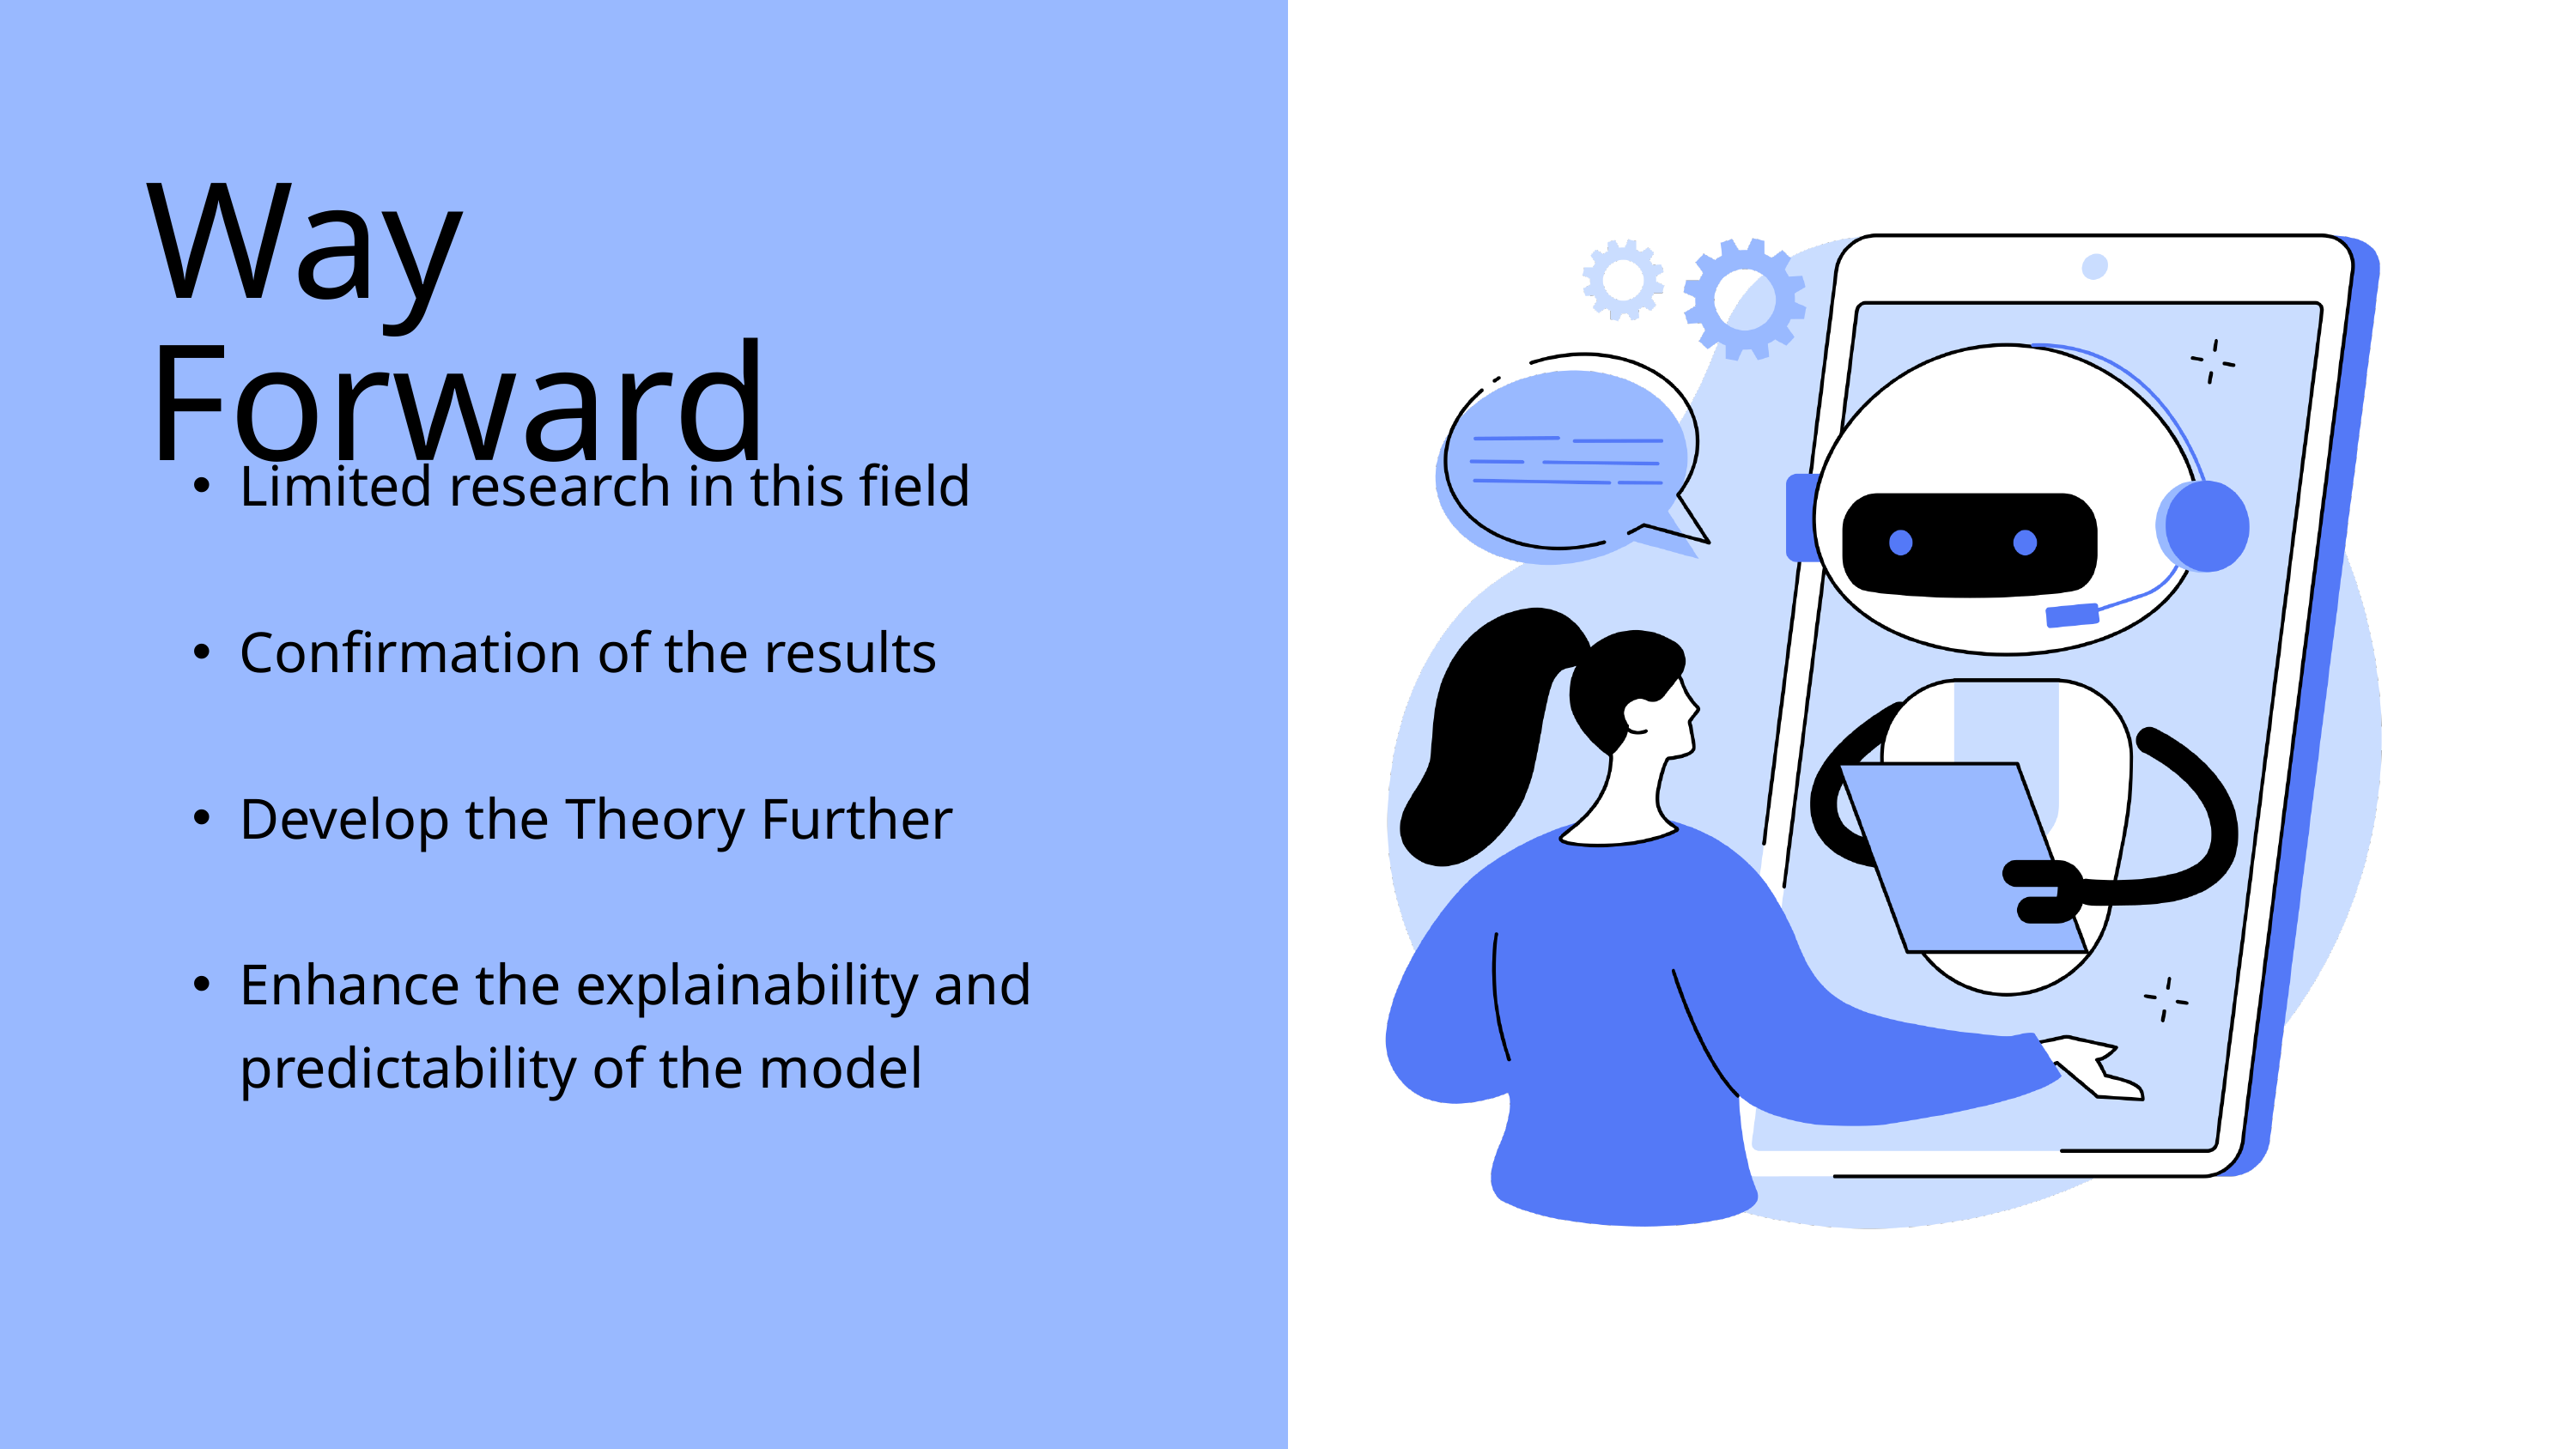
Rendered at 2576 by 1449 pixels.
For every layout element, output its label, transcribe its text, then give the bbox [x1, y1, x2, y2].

text_box Limited research in this field Confirmation of the results Develop the Theory Further Enhance the explainability and predictability of the model [144, 433, 1127, 1183]
text_box Way Forward [144, 167, 1007, 493]
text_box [1287, 0, 2576, 1449]
